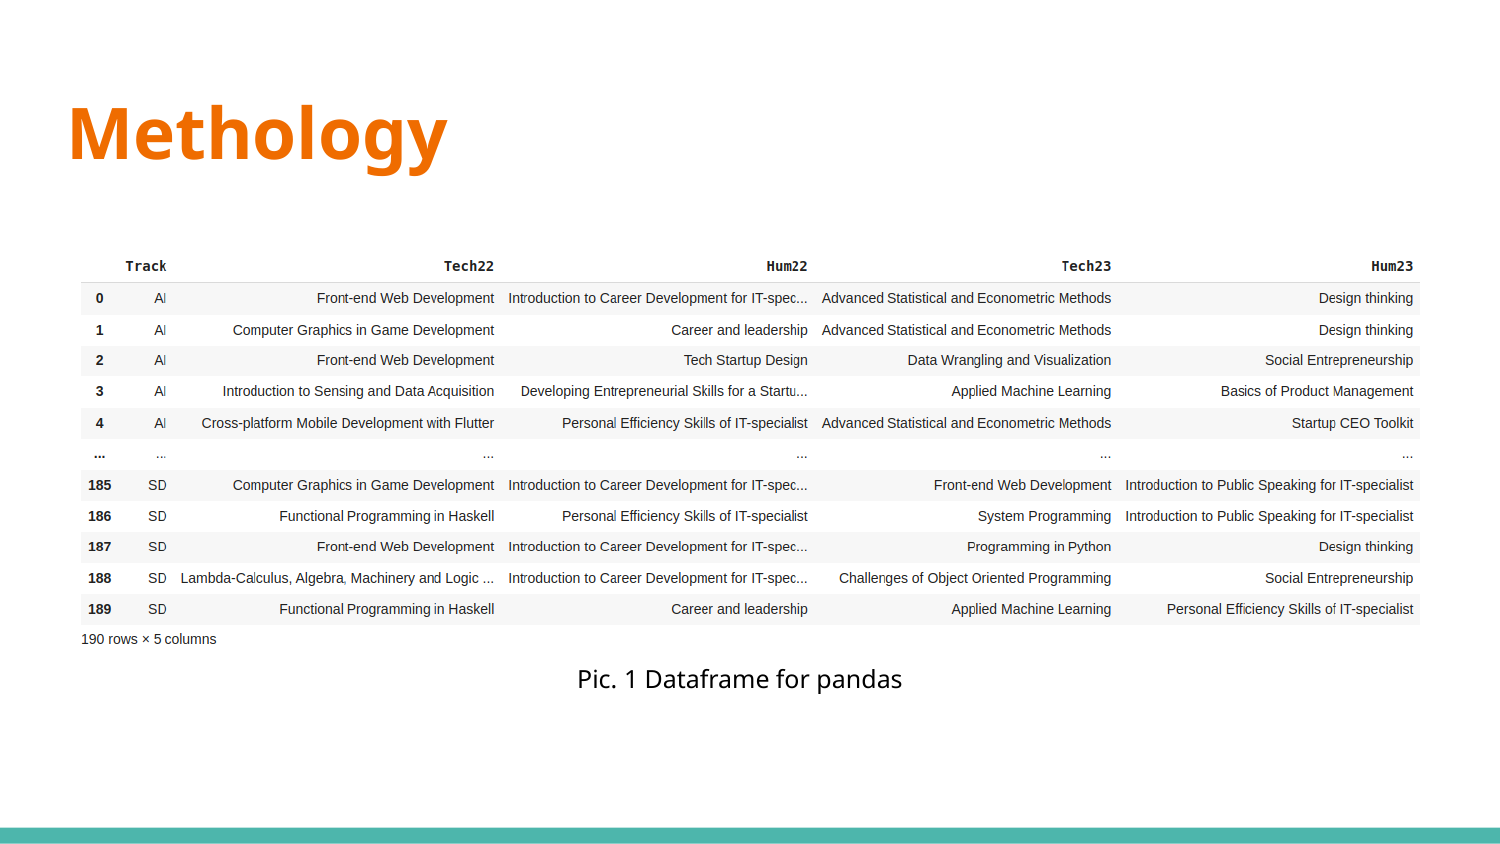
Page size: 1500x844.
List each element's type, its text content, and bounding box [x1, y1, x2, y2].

text_box Pic. 1 Dataframe for pandas [562, 658, 938, 709]
title Methology [51, 72, 1449, 189]
picture [75, 253, 1425, 650]
